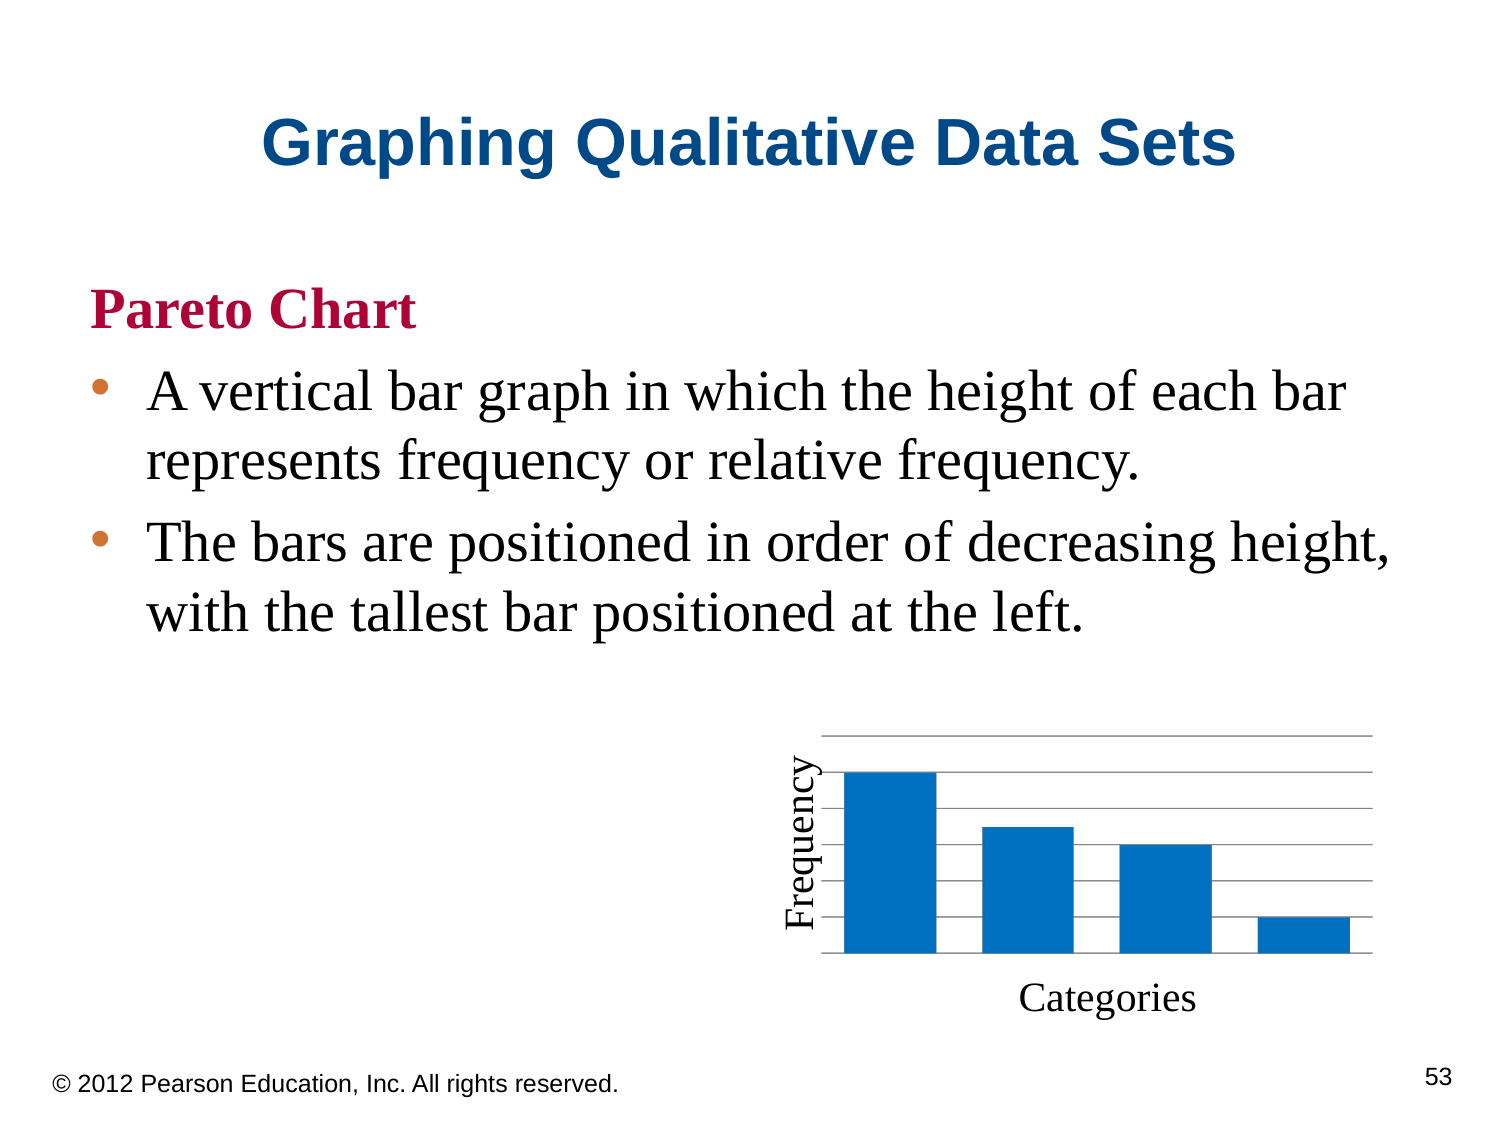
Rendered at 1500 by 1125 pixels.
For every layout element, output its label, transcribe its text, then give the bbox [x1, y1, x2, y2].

list Pareto Chart A vertical bar graph in which the height of each bar represents frequency or relative frequency. The bars are positioned in order of decreasing height, with the tallest bar positioned at the left. [75, 262, 1425, 667]
text_box © 2012 Pearson Education, Inc. All rights reserved. [37, 1052, 750, 1113]
text_box 53 [1124, 1052, 1475, 1113]
title Graphing Qualitative Data Sets [75, 45, 1425, 233]
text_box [711, 622, 1382, 1022]
